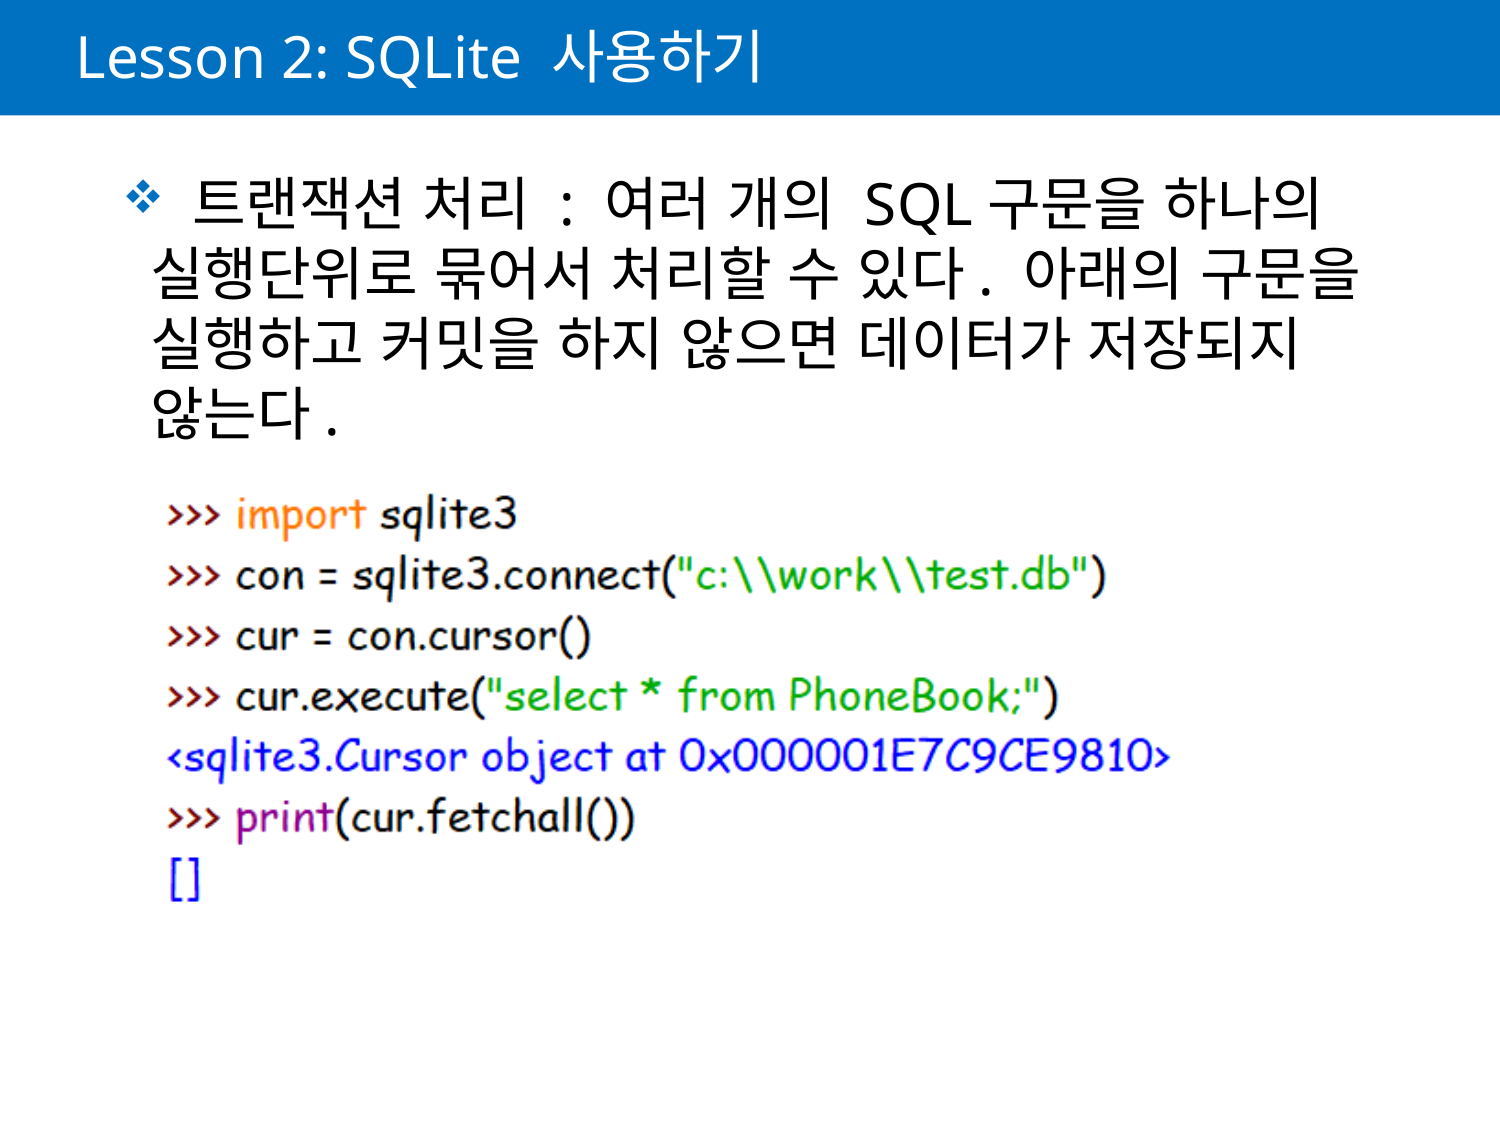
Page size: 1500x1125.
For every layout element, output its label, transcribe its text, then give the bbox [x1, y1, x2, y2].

list 트랜잭션 처리 : 여러 개의 SQL구문을 하나의 실행단위로 묶어서 처리할 수 있다. 아래의 구문을 실행하고 커밋을 하지 않으면 데이터가 저장되지 않는다. [74, 167, 1408, 1013]
title Lesson 2: SQLite 사용하기 [75, 0, 1351, 122]
picture [162, 487, 1218, 913]
